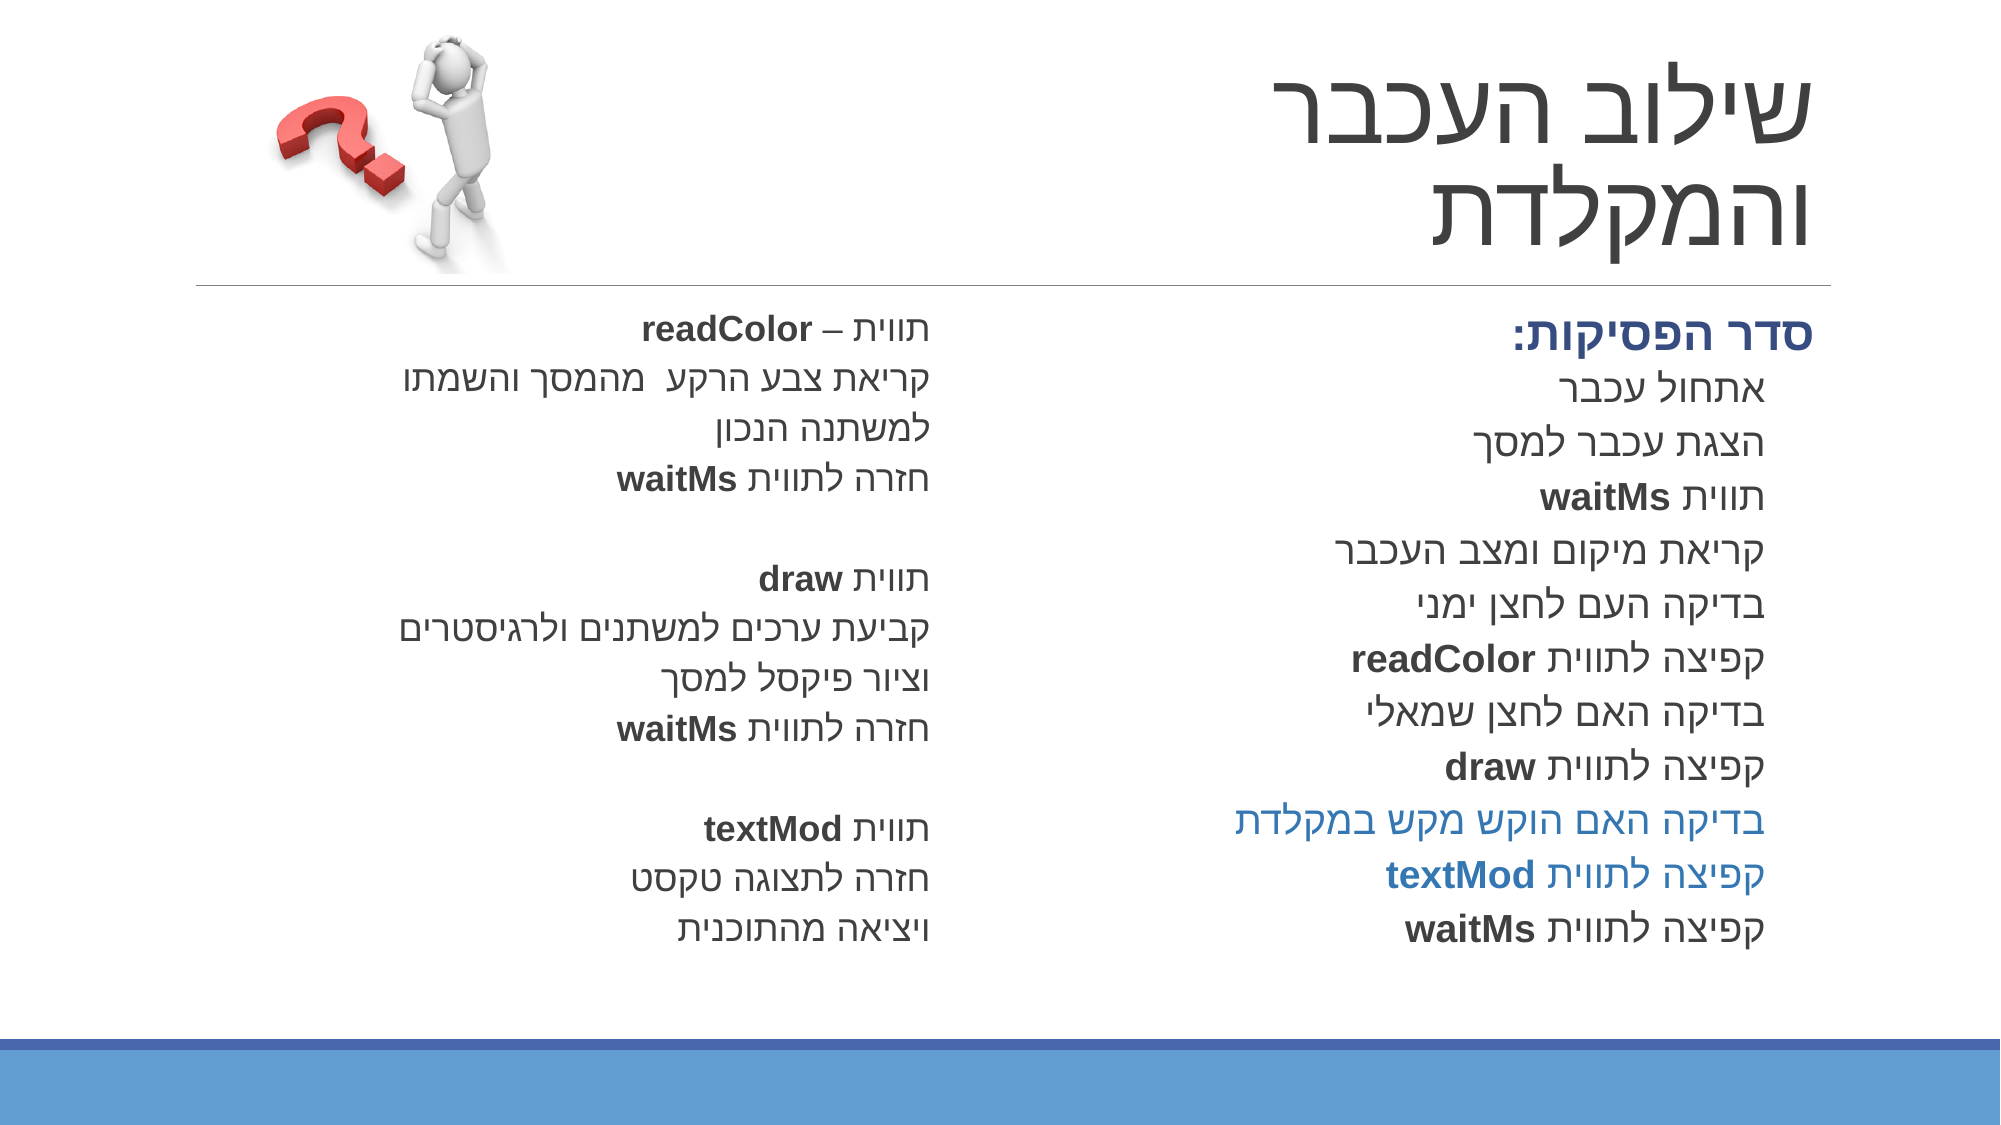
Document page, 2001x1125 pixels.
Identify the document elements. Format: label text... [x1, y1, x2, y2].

picture [208, 21, 568, 274]
title שילוב העכבר והמקלדת [880, 47, 1830, 274]
list סדר הפסיקות: אתחול עכבר הצגת עכבר למסך תווית waitMs קריאת מיקום ומצב העכבר בדיקה העם לחצן ימני קפיצה לתווית readColor בדיקה האם לחצן שמאלי קפיצה לתווית draw בדיקה האם הוקש מקש במקלדת קפיצה לתווית textMod קפיצה לתווית waitMs [1020, 302, 1830, 963]
list תווית – readColor קריאת צבע הרקע מהמסך והשמתו למשתנה הנכון חזרה לתווית waitMs תווית draw קביעת ערכים למשתנים ולרגיסטרים וציור פיקסל למסך חזרה לתווית waitMs תווית textMod חזרה לתצוגה טקסט ויציאה מהתוכנית [180, 302, 990, 963]
